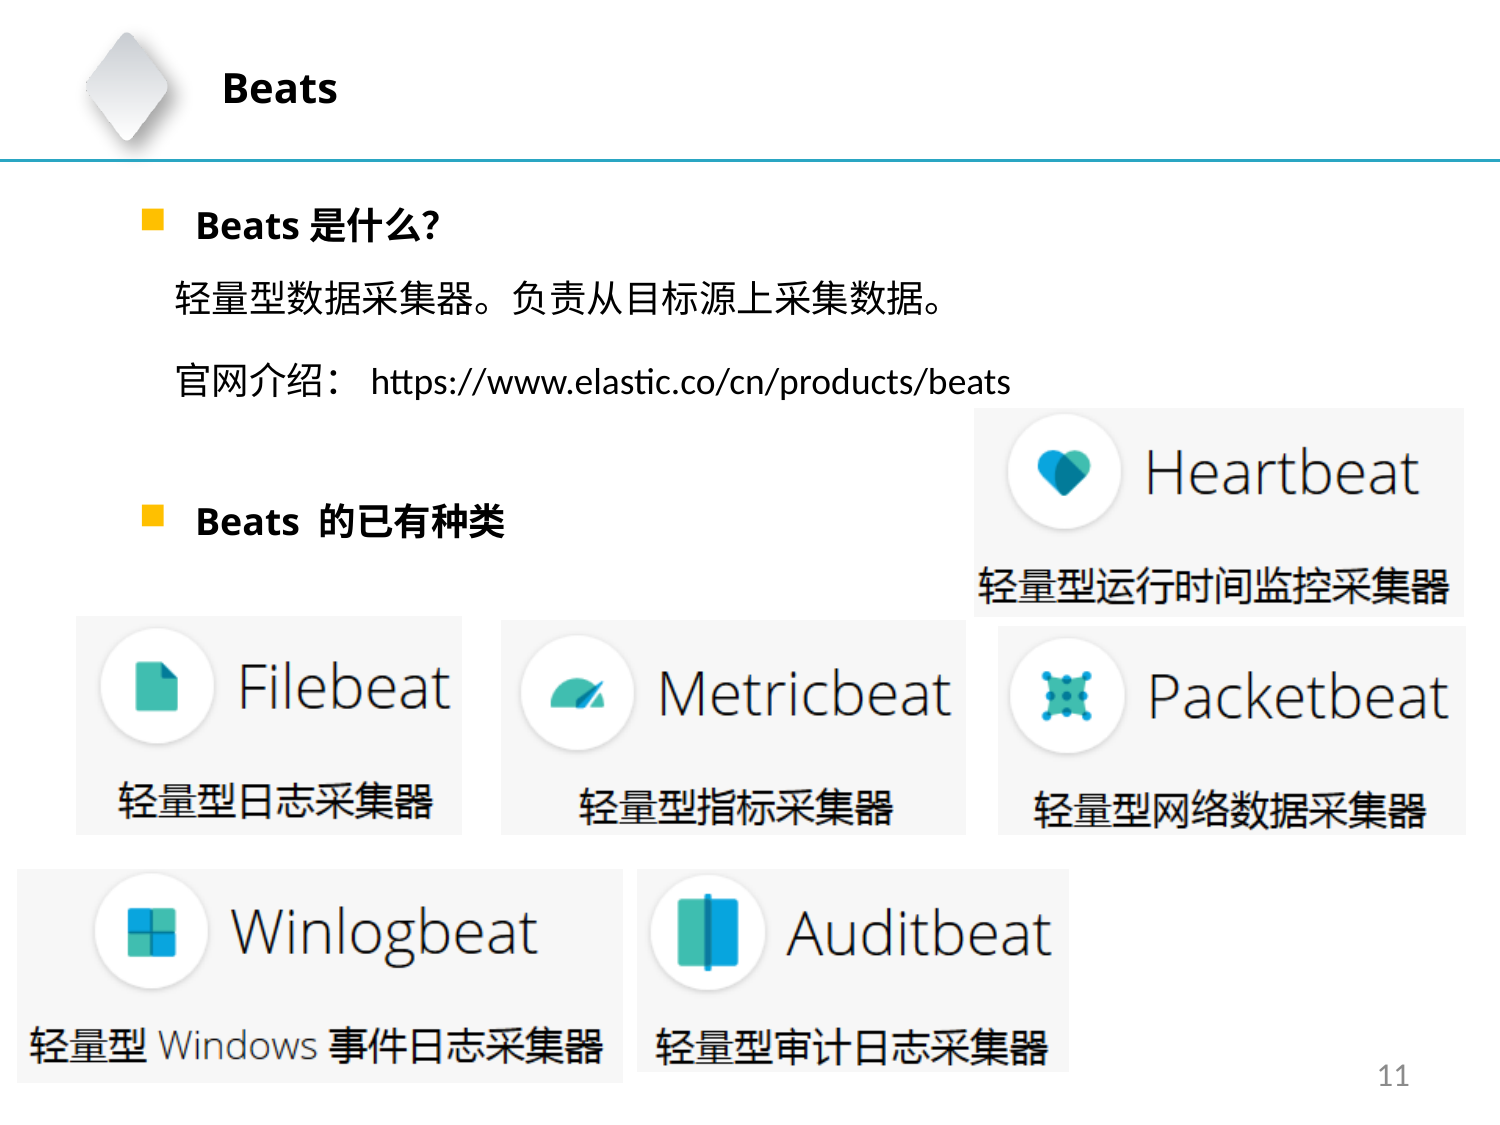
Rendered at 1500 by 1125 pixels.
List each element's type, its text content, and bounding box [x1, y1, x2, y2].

picture [17, 869, 623, 1083]
picture [997, 626, 1466, 835]
picture [76, 616, 462, 835]
text_box 轻量型数据采集器。负责从目标源上采集数据。 [159, 267, 1400, 327]
text_box Beats 的已有种类 [123, 468, 969, 551]
text_box Beats是什么？ [123, 172, 1300, 255]
picture [637, 869, 1070, 1072]
text_box Beats [206, 54, 353, 120]
text_box 官网介绍：https://www.elastic.co/cn/products/beats [159, 349, 1294, 410]
picture [974, 408, 1464, 617]
slide_number 11 [1074, 1042, 1425, 1103]
picture [501, 619, 967, 835]
picture [76, 19, 177, 153]
